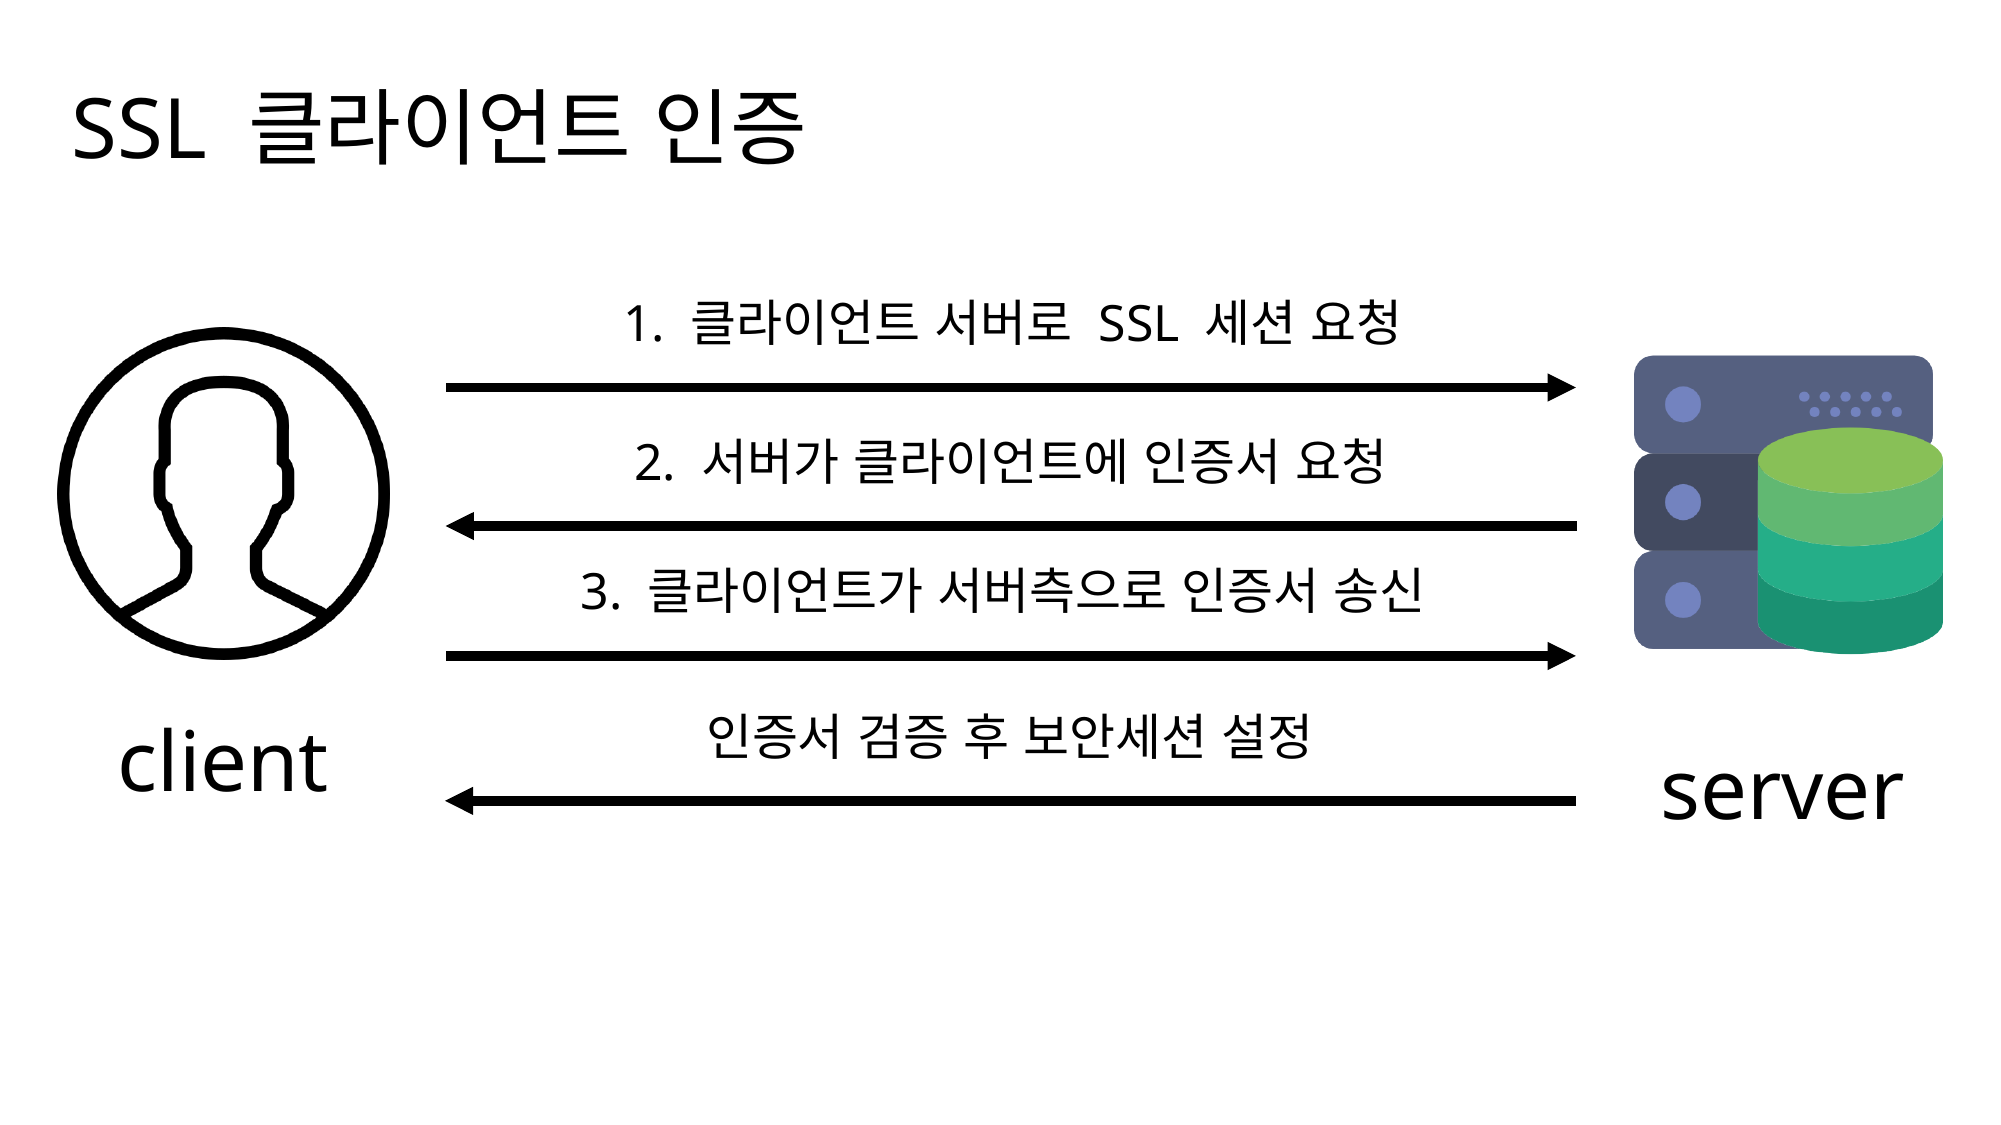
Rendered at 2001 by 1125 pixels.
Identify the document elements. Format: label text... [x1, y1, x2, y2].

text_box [444, 697, 1576, 801]
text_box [365, 552, 1641, 656]
text_box SSL 클라이언트 인증 [57, 67, 1000, 183]
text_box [57, 327, 390, 817]
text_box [446, 284, 1576, 388]
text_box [1634, 350, 1943, 845]
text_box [445, 422, 1577, 527]
